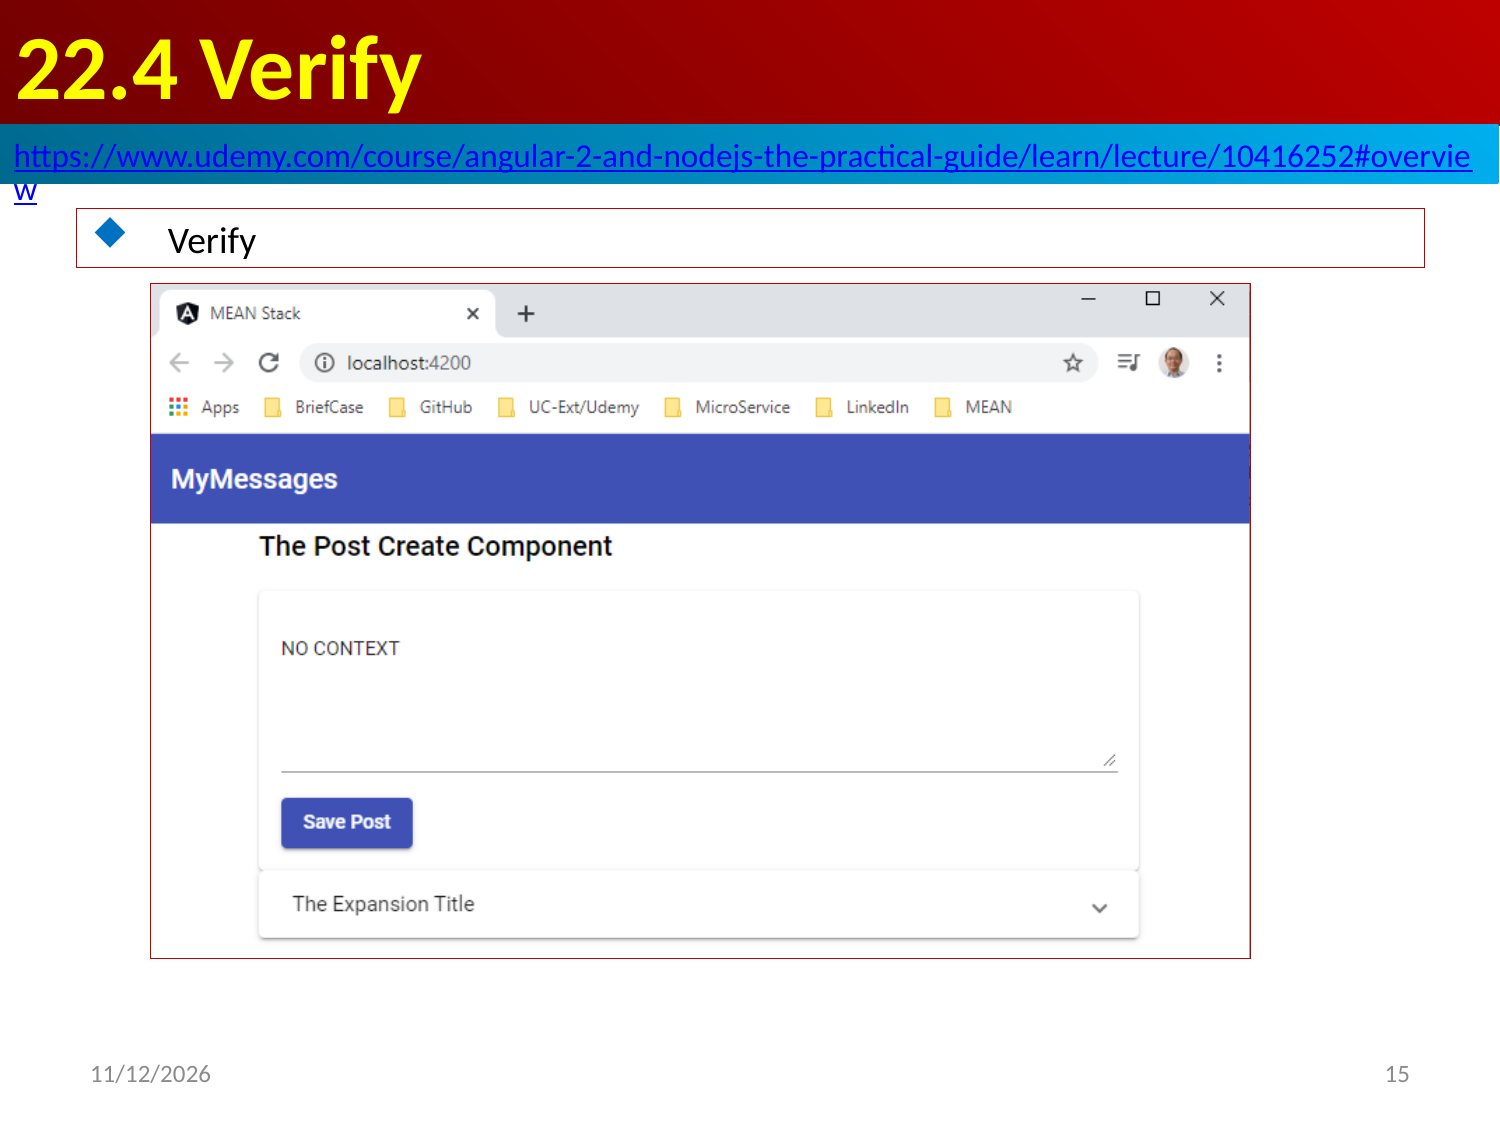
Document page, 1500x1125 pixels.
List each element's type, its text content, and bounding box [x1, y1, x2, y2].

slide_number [75, 1042, 425, 1103]
text_box https://www.udemy.com/course/angular-2-and-nodejs-the-practical-guide/learn/lecture/10416252#overview [0, 124, 1499, 184]
title 22.4 Verify [0, 0, 1500, 126]
subtitle Verify [76, 208, 1425, 268]
picture [150, 283, 1251, 959]
slide_number 15 [1074, 1042, 1425, 1103]
